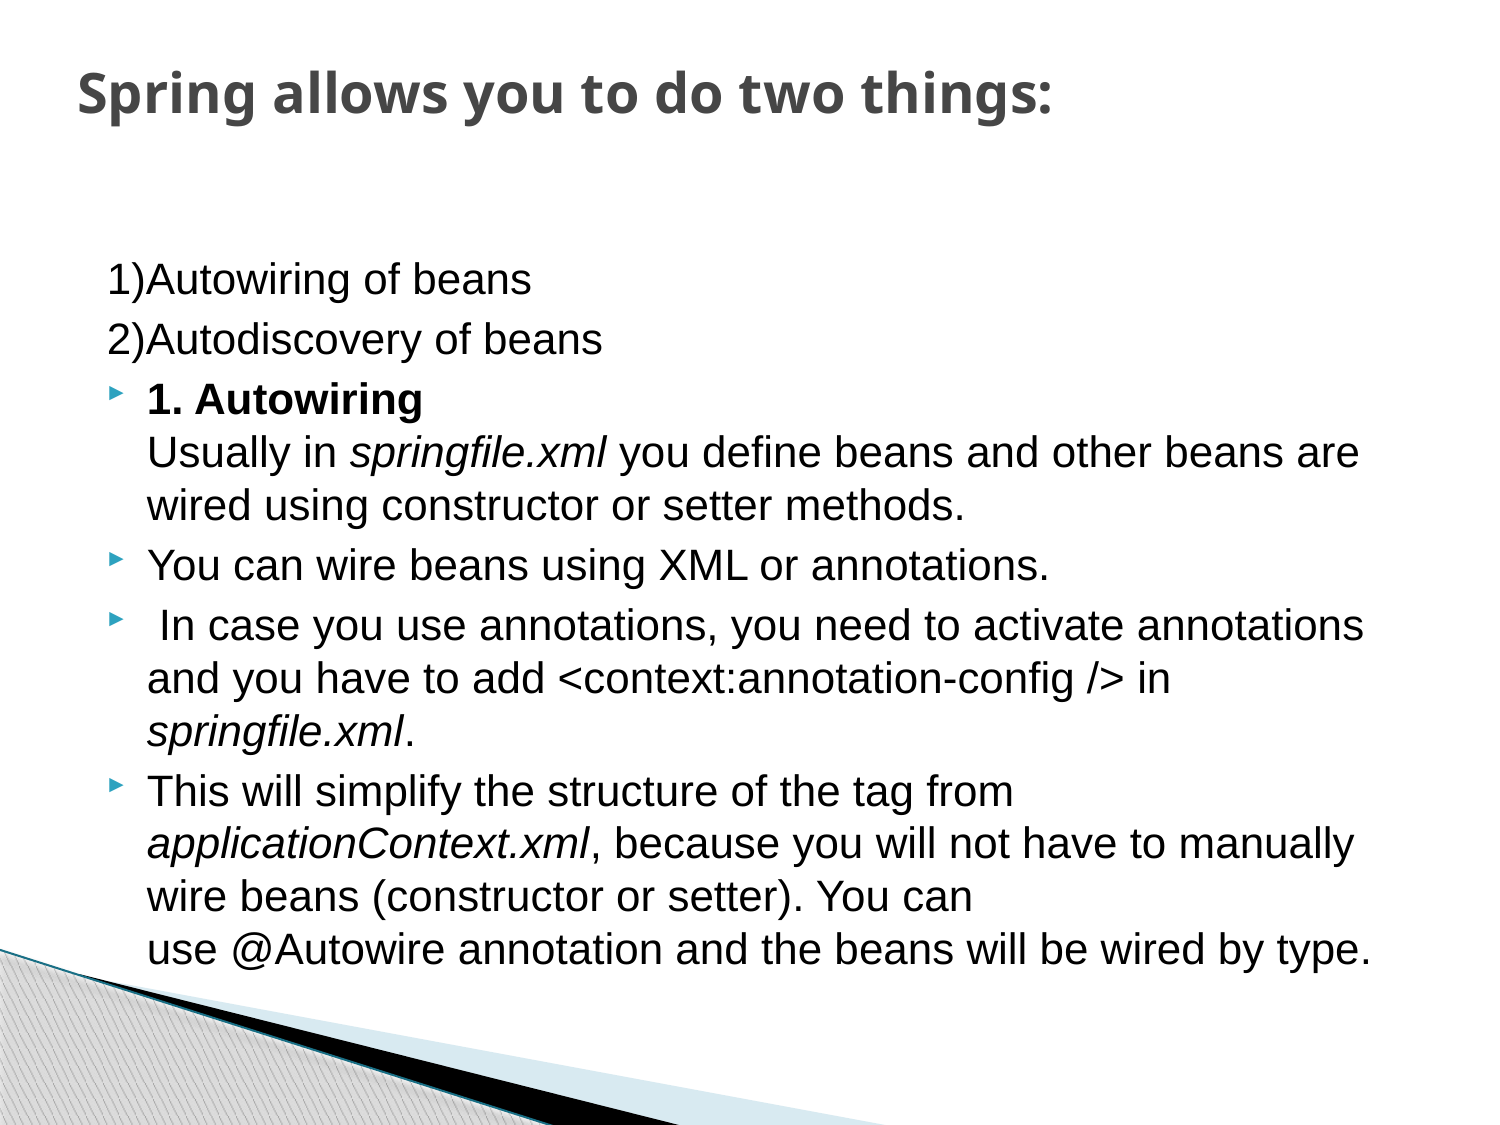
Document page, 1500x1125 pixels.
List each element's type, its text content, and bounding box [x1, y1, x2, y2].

list 1)Autowiring of beans 2)Autodiscovery of beans 1. Autowiring Usually in springfile.xml you define beans and other beans are wired using constructor or setter methods. You can wire beans using XML or annotations. In case you use annotations, you need to activate annotations and you have to add <context:annotation-config /> in springfile.xml. This will simplify the structure of the tag from applicationContext.xml, because you will not have to manually wire beans (constructor or setter). You can use @Autowire annotation and the beans will be wired by type. [75, 243, 1425, 986]
title Spring allows you to do two things: [62, 50, 1413, 200]
